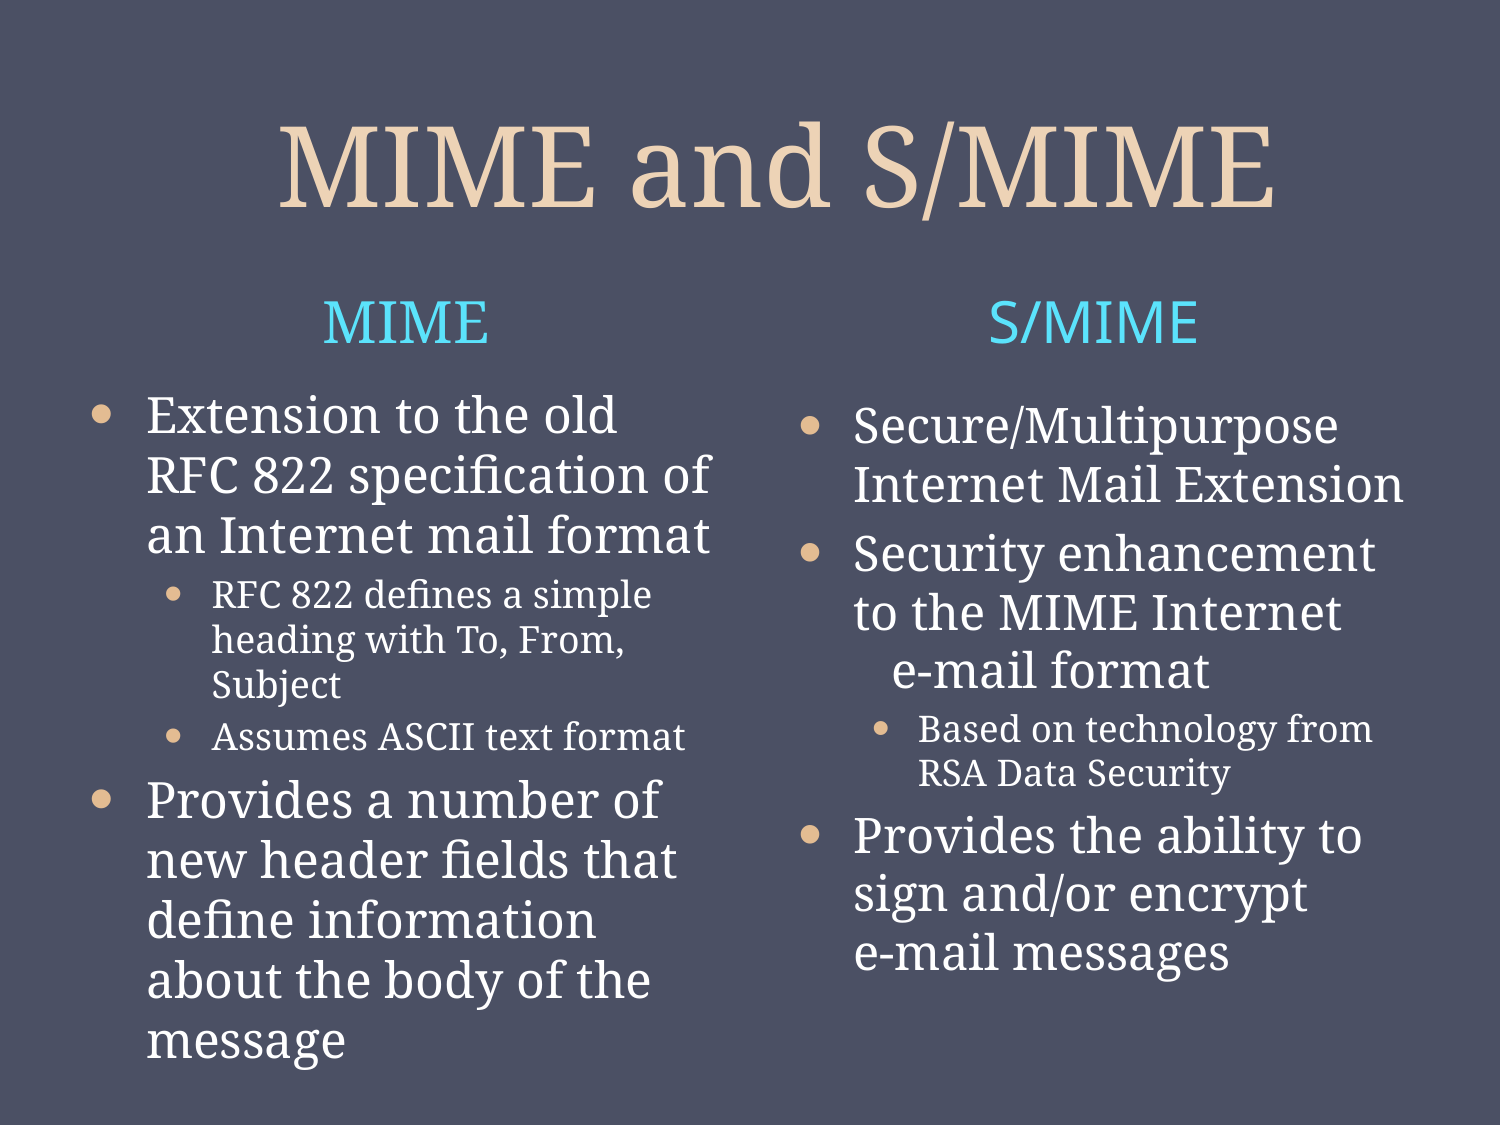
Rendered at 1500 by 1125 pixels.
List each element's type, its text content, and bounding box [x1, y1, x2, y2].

list S/MIME [762, 262, 1426, 363]
title MIME and S/MIME [118, 50, 1407, 238]
list Extension to the old RFC 822 specification of an Internet mail format RFC 822 defines a simple heading with To, From, Subject Assumes ASCII text format Provides a number of new header fields that define information about the body of the message [74, 375, 738, 1084]
list Secure/Multipurpose Internet Mail Extension Security enhancement to the MIME Internet e-mail format Based on technology from RSA Data Security Provides the ability to sign and/or encrypt e-mail messages [783, 387, 1429, 1046]
list MIME [75, 262, 738, 363]
